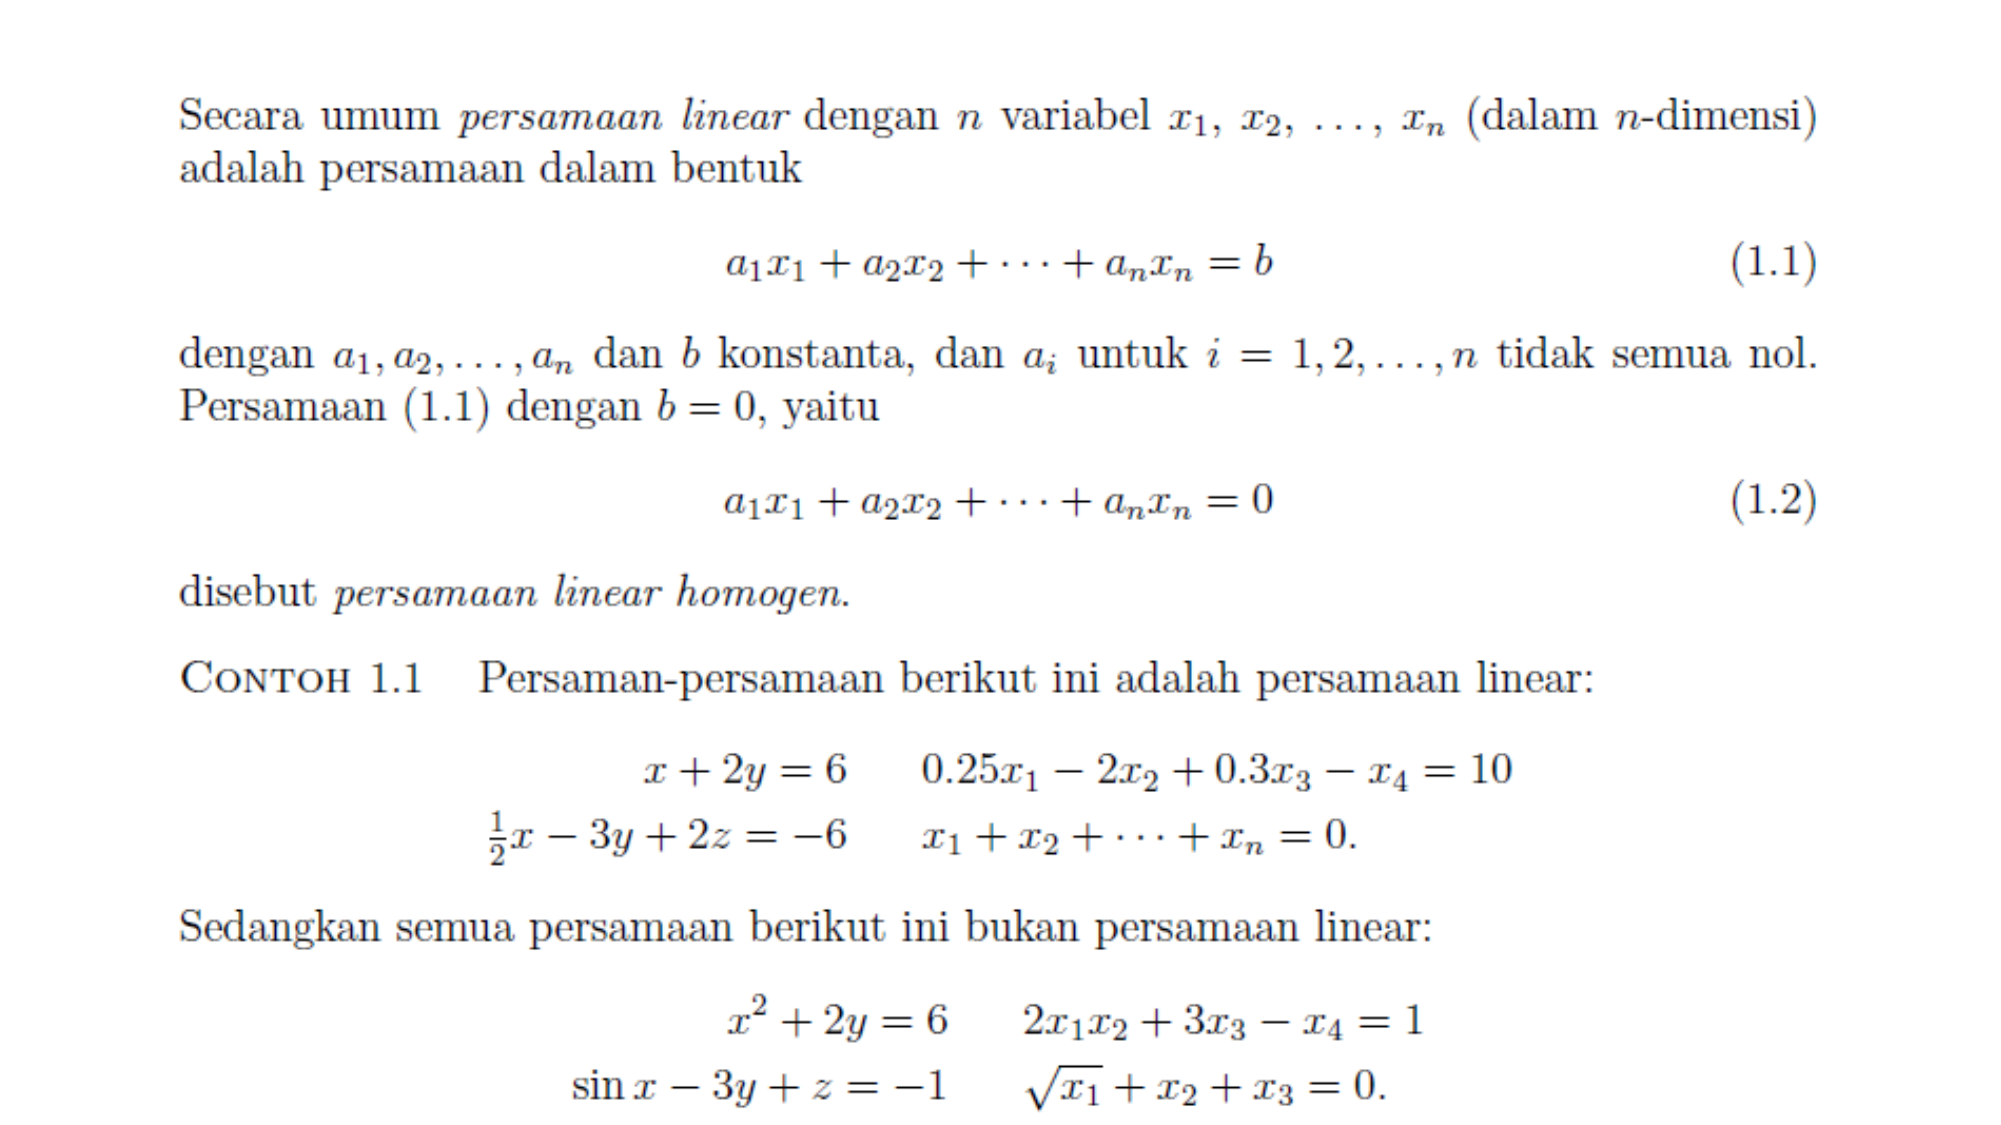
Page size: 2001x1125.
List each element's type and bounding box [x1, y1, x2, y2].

picture [157, 71, 1856, 1125]
